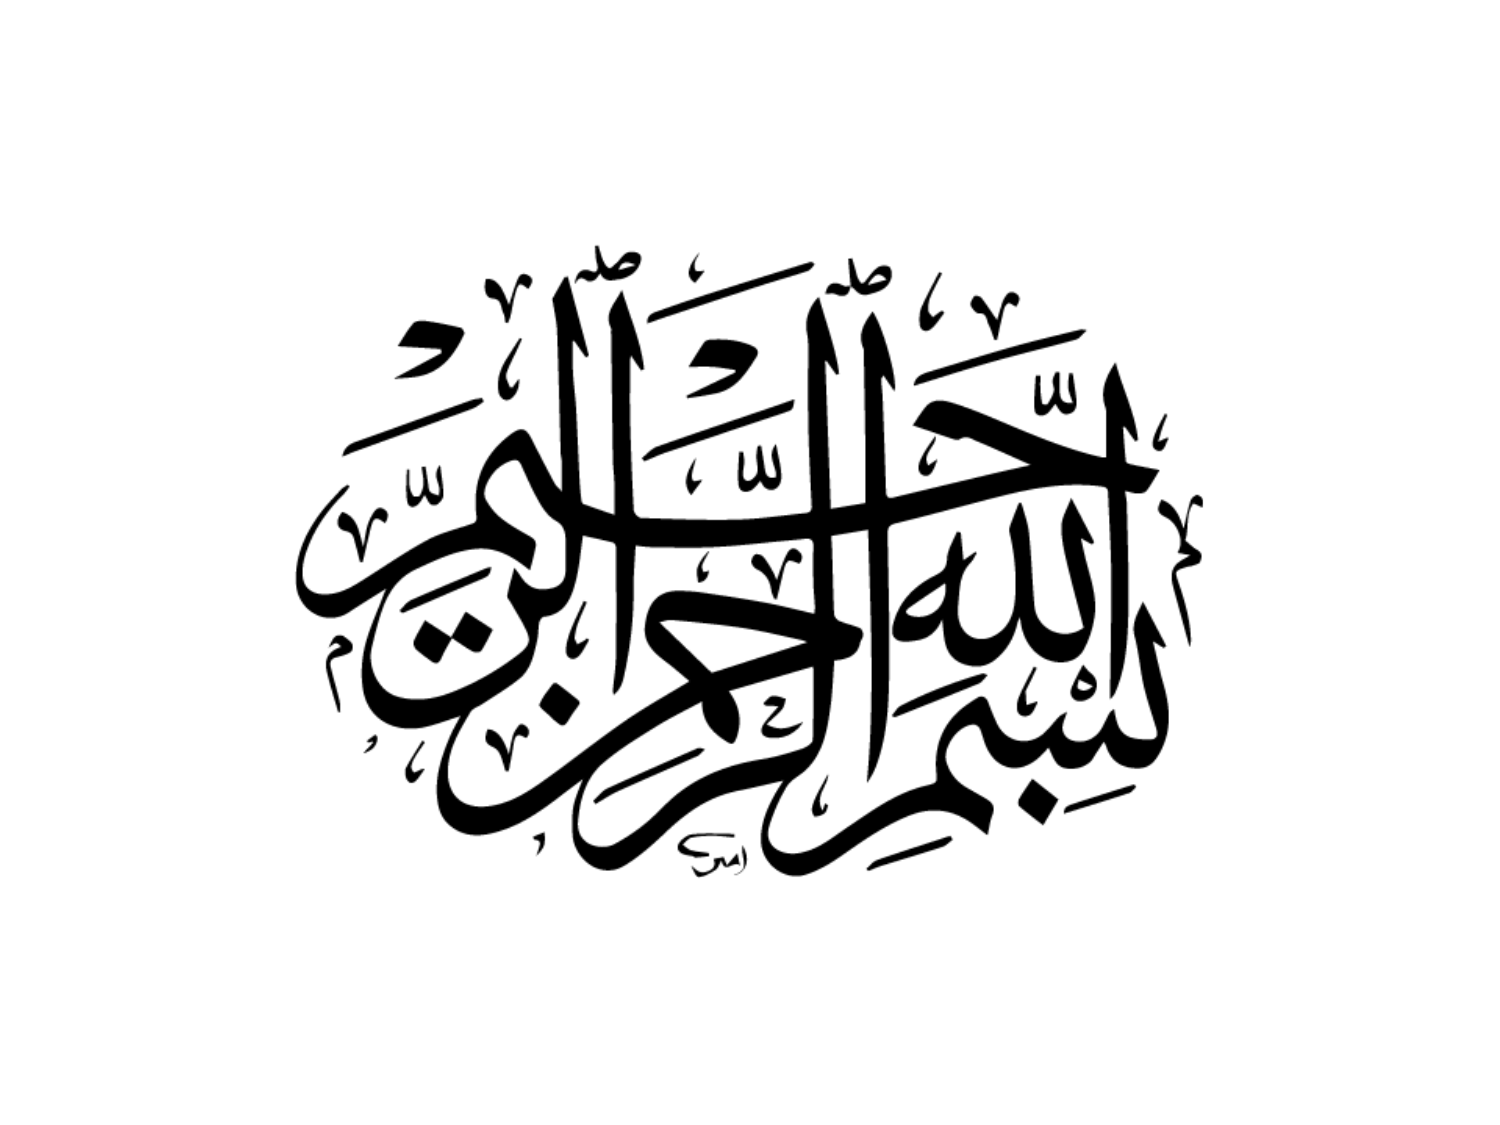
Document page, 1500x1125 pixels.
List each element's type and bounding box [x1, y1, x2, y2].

picture [281, 93, 1219, 1032]
